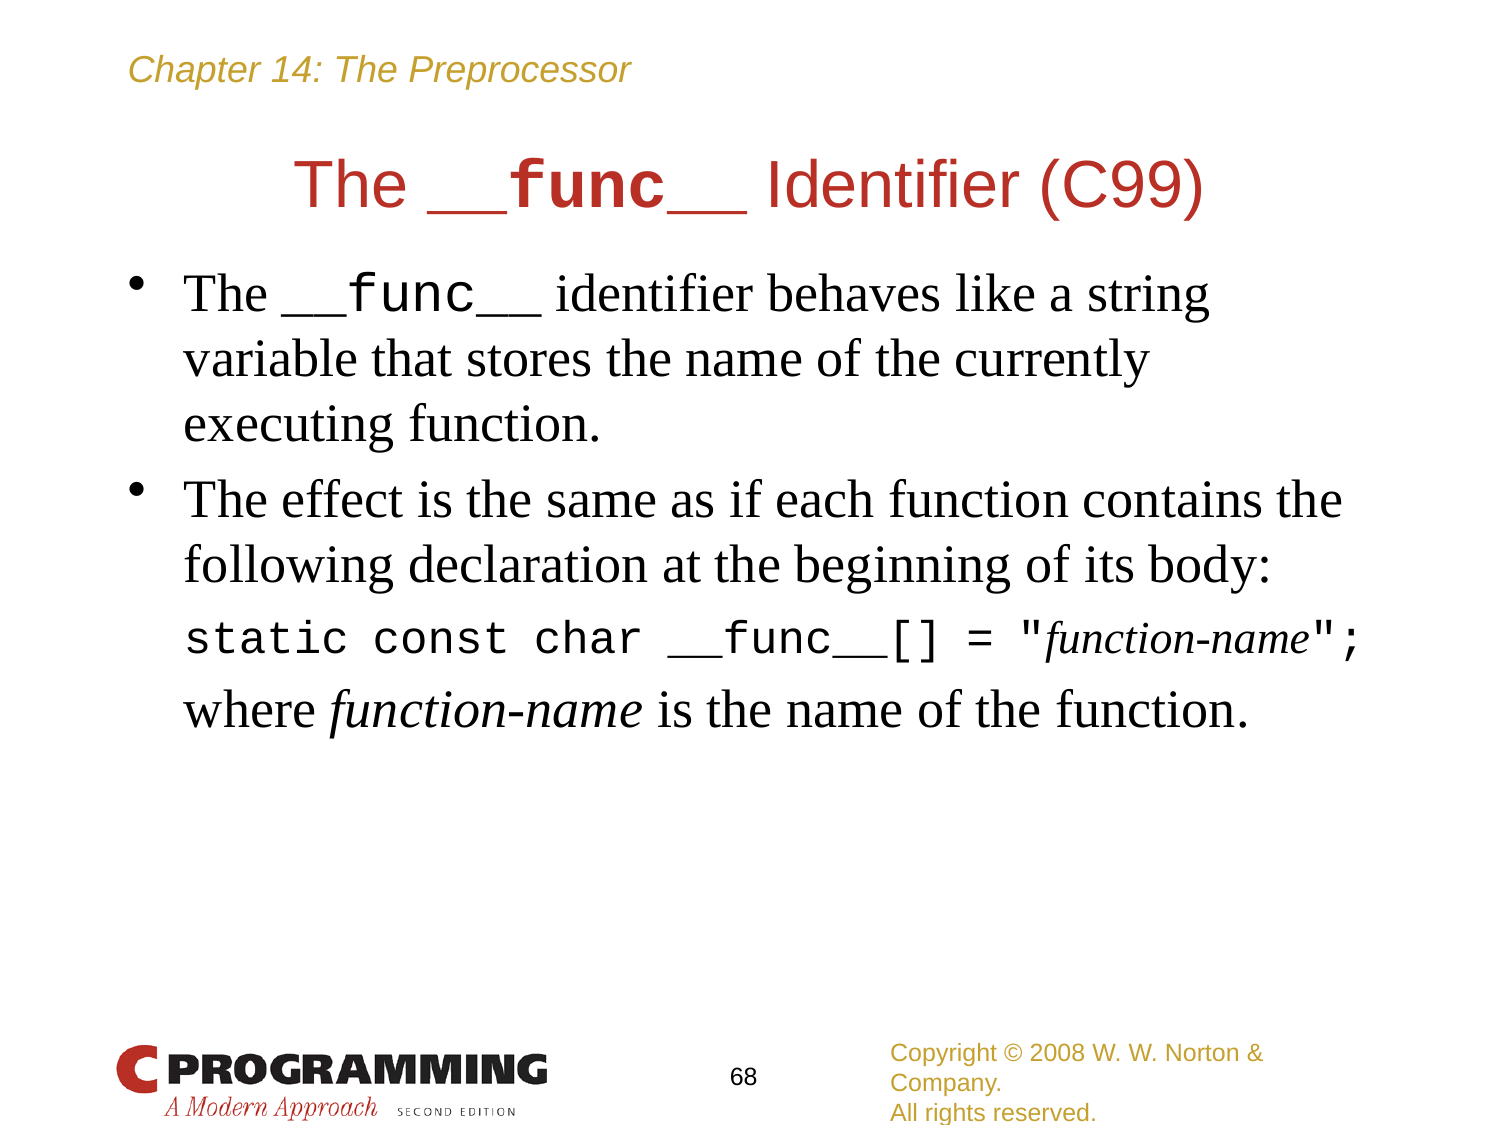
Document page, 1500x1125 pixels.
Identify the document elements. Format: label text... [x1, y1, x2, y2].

list The __func__ identifier behaves like a string variable that stores the name of the currently executing function. The effect is the same as if each function contains the following declaration at the beginning of its body: static const char __func__[] = "function-name"; where function-name is the name of the function. [112, 249, 1388, 1038]
footer Copyright © 2008 W. W. Norton & Company. All rights reserved. [874, 1043, 1388, 1119]
picture [112, 1041, 550, 1123]
title The __func__ Identifier (C99) [112, 125, 1388, 238]
slide_number 68 [687, 1049, 801, 1101]
